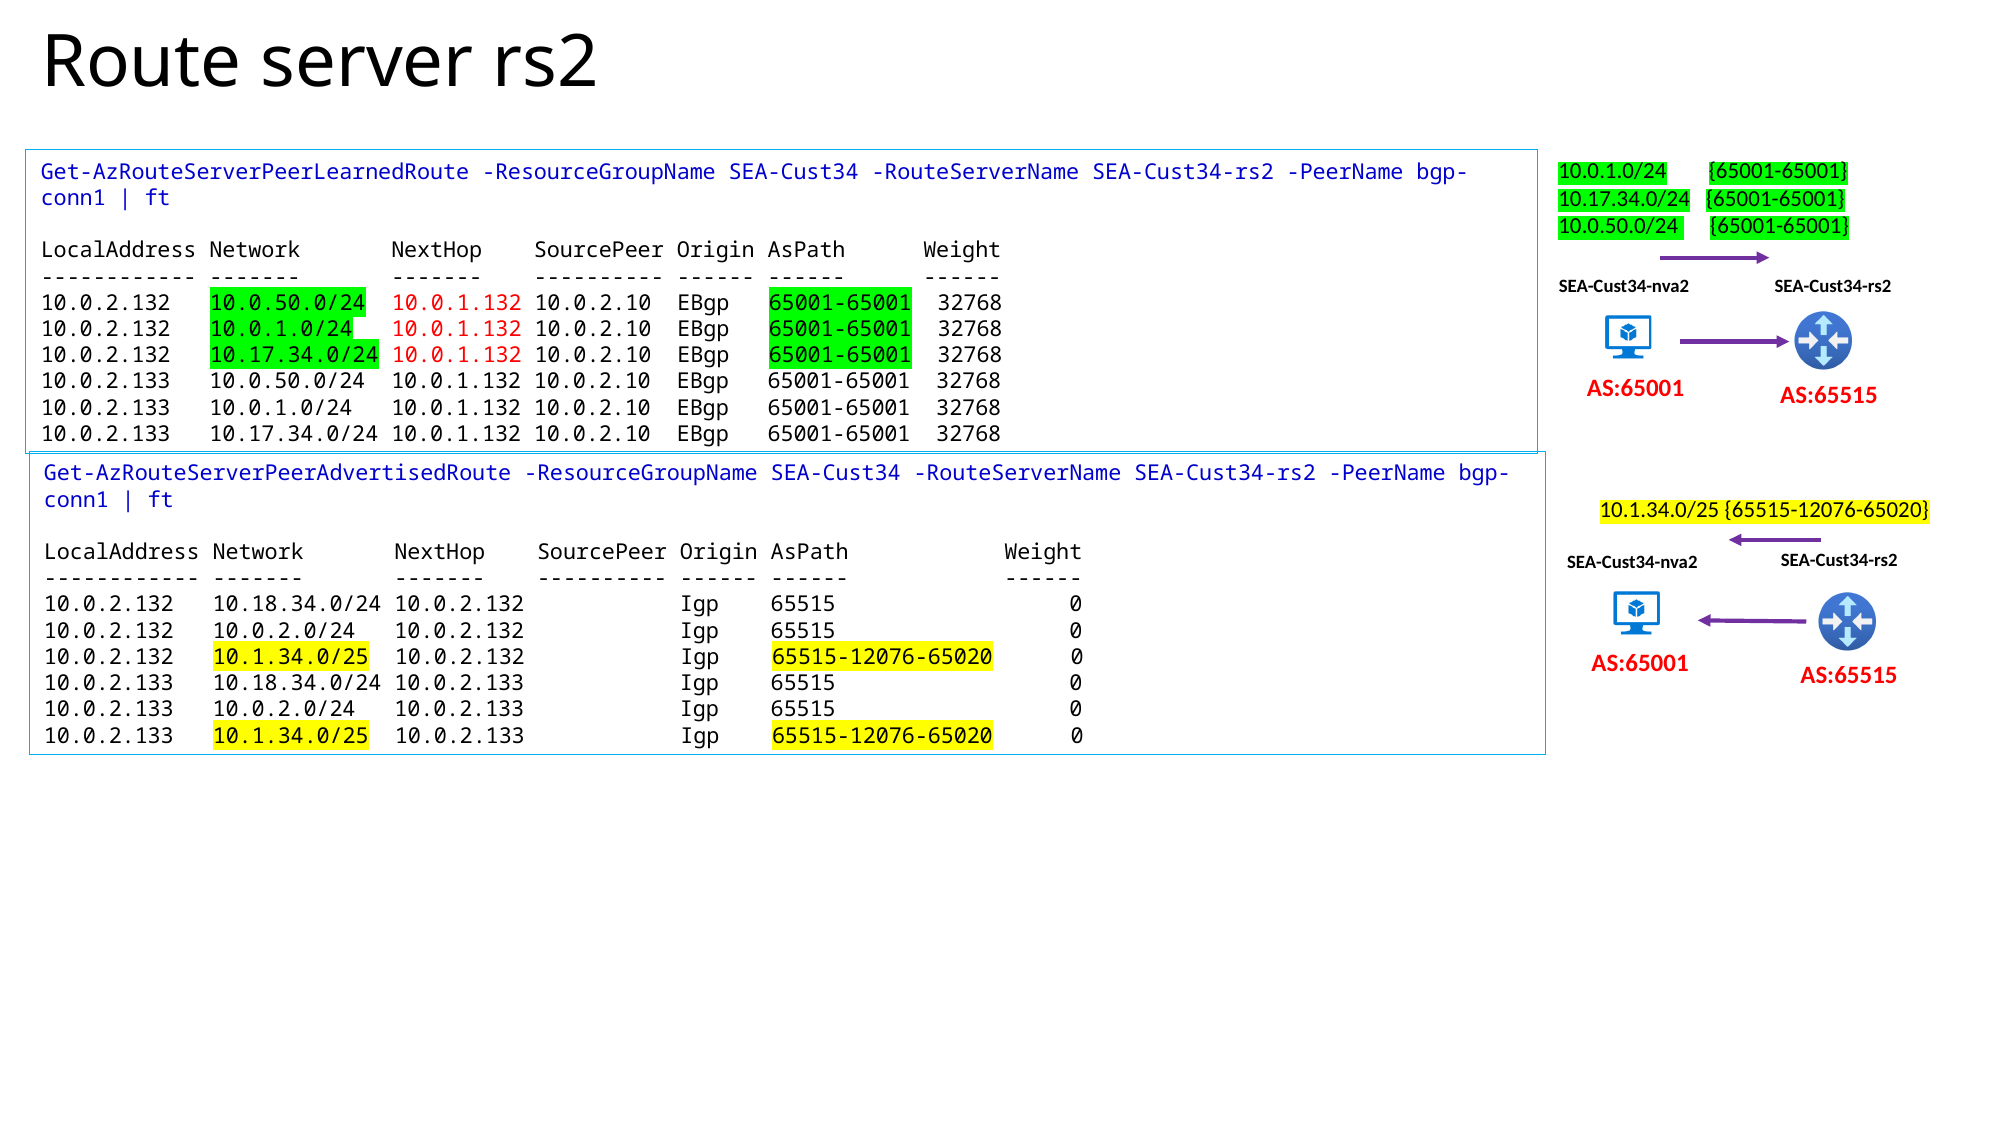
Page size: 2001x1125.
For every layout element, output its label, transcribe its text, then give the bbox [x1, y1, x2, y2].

text_box 10.0.1.0/24 {65001-65001} 10.17.34.0/24 {65001-65001} 10.0.50.0/24 {65001-65001} [1543, 148, 1879, 246]
text_box SEA-Cust34-rs2 [1766, 539, 1913, 578]
text_box SEA-Cust34-nva2 [1552, 542, 1713, 580]
text_box SEA-Cust34-nva2 [1543, 265, 1704, 304]
title Route server rs2 [26, 15, 1751, 110]
text_box Get-AzRouteServerPeerAdvertisedRoute -ResourceGroupName SEA-Cust34 -RouteServerName SEA-Cust34-rs2 -PeerName bgp-conn1 | ft LocalAddress Network NextHop SourcePeer Origin AsPath Weight ------------ ------- ------- ---------- ------ ------ ------ 10.0.2.132 10.18.34.0/24 10.0.2.132 Igp 65515 0 10.0.2.132 10.0.2.0/24 10.0.2.132 Igp 65515 0 10.0.2.132 10.1.34.0/25 10.0.2.132 Igp 65515-12076-65020 0 10.0.2.133 10.18.34.0/24 10.0.2.133 Igp 65515 0 10.0.2.133 10.0.2.0/24 10.0.2.133 Igp 65515 0 10.0.2.133 10.1.34.0/25 10.0.2.133 Igp 65515-12076-65020 0 [29, 451, 1546, 755]
text_box AS:65001 [1572, 364, 1700, 409]
picture [1602, 311, 1652, 361]
text_box AS:65515 [1785, 651, 1914, 696]
text_box SEA-Cust34-rs2 [1759, 266, 1907, 304]
text_box Get-AzRouteServerPeerLearnedRoute -ResourceGroupName SEA-Cust34 -RouteServerName SEA-Cust34-rs2 -PeerName bgp-conn1 | ft LocalAddress Network NextHop SourcePeer Origin AsPath Weight ------------ ------- ------- ---------- ------ ------ ------ 10.0.2.132 10.0.50.0/24 10.0.1.132 10.0.2.10 EBgp 65001-65001 32768 10.0.2.132 10.0.1.0/24 10.0.1.132 10.0.2.10 EBgp 65001-65001 32768 10.0.2.132 10.17.34.0/24 10.0.1.132 10.0.2.10 EBgp 65001-65001 32768 10.0.2.133 10.0.50.0/24 10.0.1.132 10.0.2.10 EBgp 65001-65001 32768 10.0.2.133 10.0.1.0/24 10.0.1.132 10.0.2.10 EBgp 65001-65001 32768 10.0.2.133 10.17.34.0/24 10.0.1.132 10.0.2.10 EBgp 65001-65001 32768 [25, 149, 1538, 454]
text_box AS:65001 [1576, 639, 1705, 684]
text_box 10.1.34.0/25 {65515-12076-65020} [1584, 487, 1946, 530]
picture [1793, 311, 1854, 371]
picture [1611, 587, 1661, 637]
picture [1818, 592, 1878, 652]
text_box AS:65515 [1765, 371, 1893, 416]
